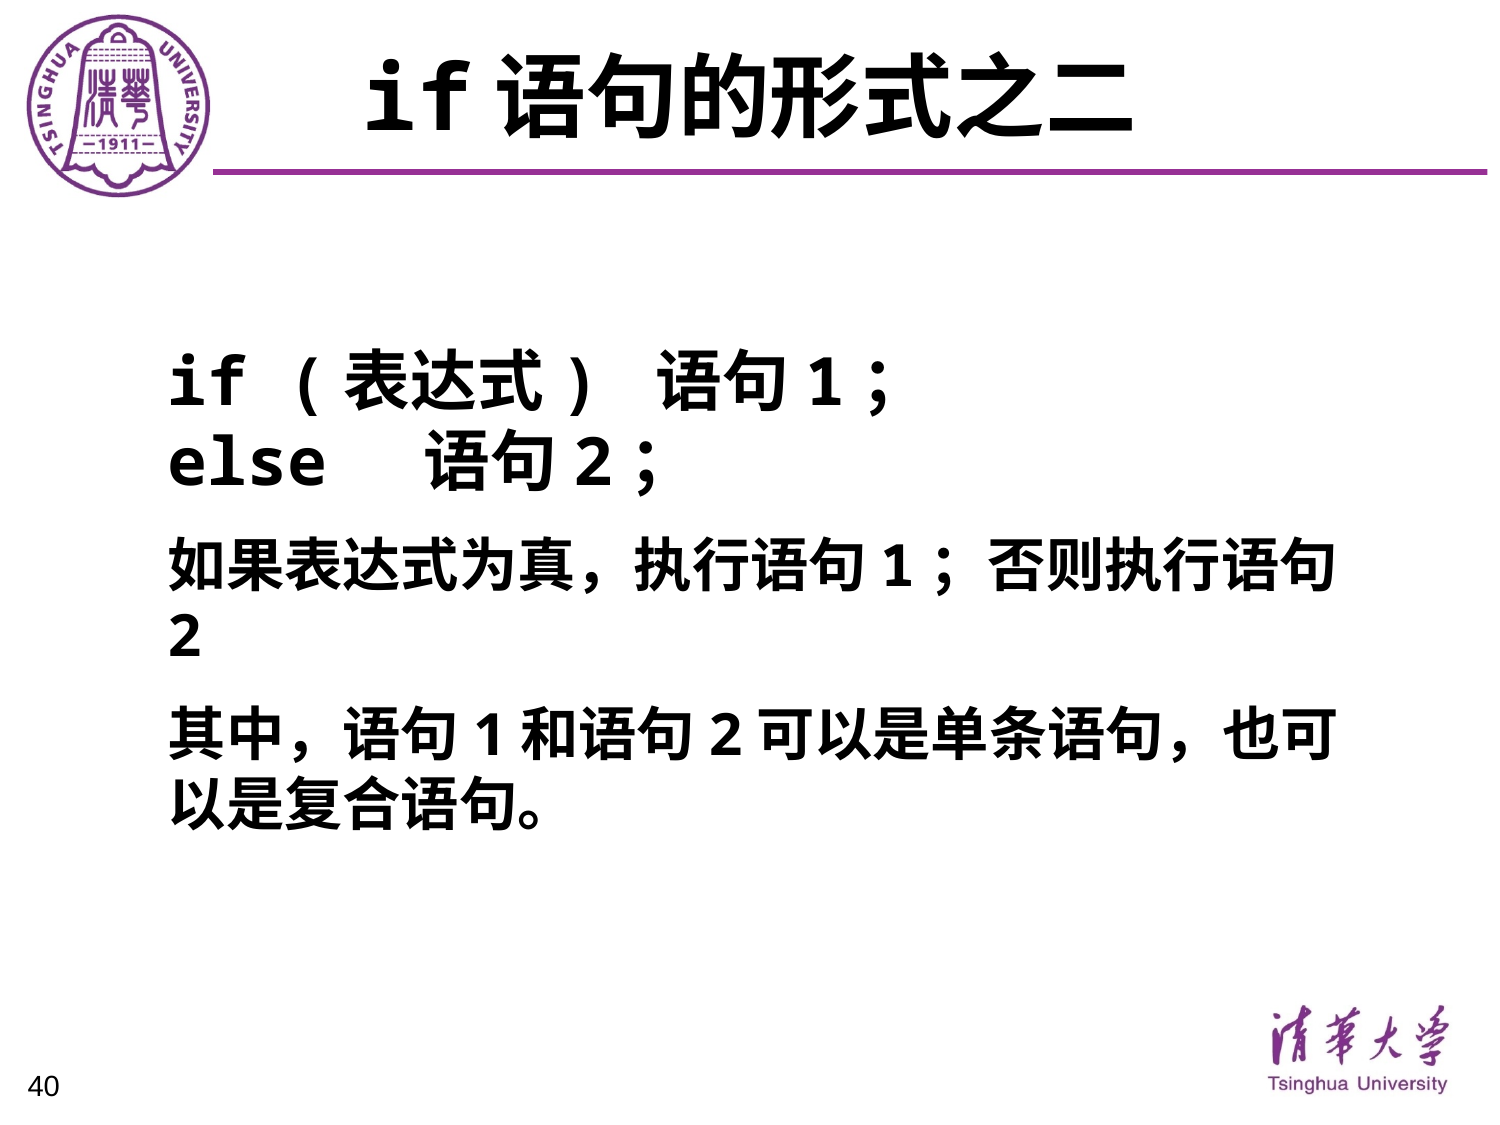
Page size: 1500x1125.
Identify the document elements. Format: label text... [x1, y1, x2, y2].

title if语句的形式之二 [24, 37, 1476, 151]
picture [24, 12, 213, 37]
footer 40 [12, 1059, 176, 1125]
picture [1262, 999, 1454, 1101]
text_box if (表达式) 语句1； else 语句2； 如果表达式为真，执行语句1；否则执行语句2 其中，语句1和语句2可以是单条语句，也可以是复合语句。 [153, 331, 1375, 845]
picture [24, 151, 213, 200]
